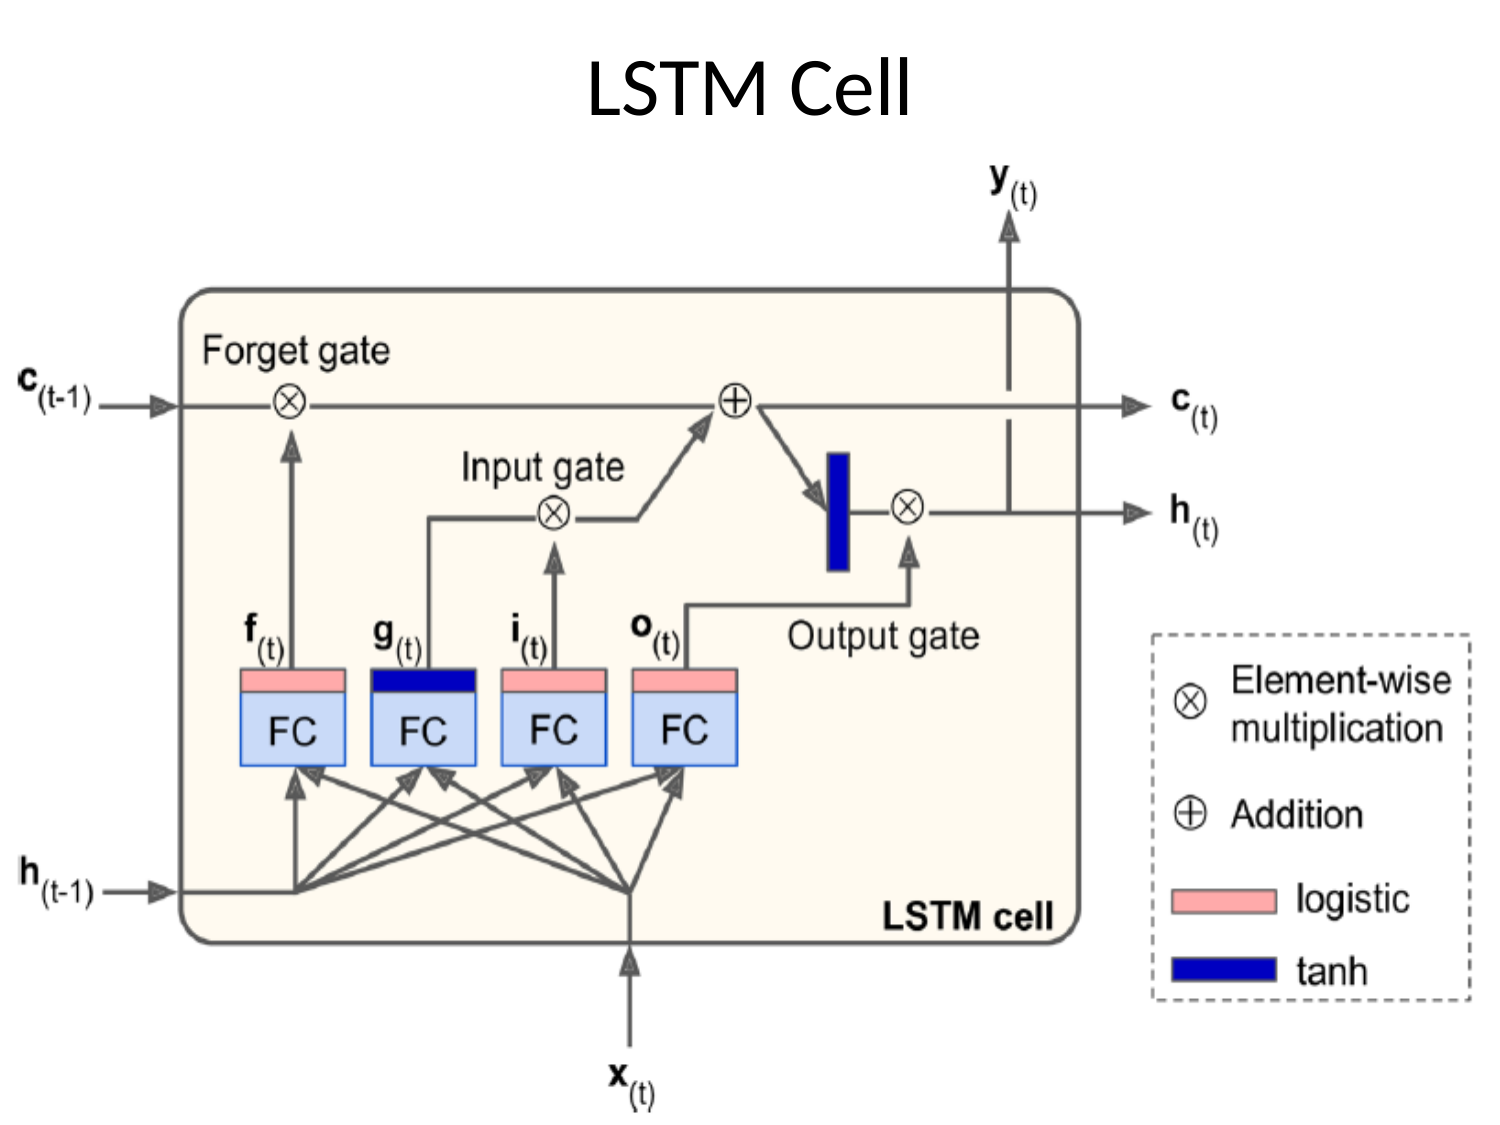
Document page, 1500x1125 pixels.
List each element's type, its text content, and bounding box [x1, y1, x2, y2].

title LSTM Cell [75, 0, 1425, 150]
picture [0, 152, 1500, 1125]
